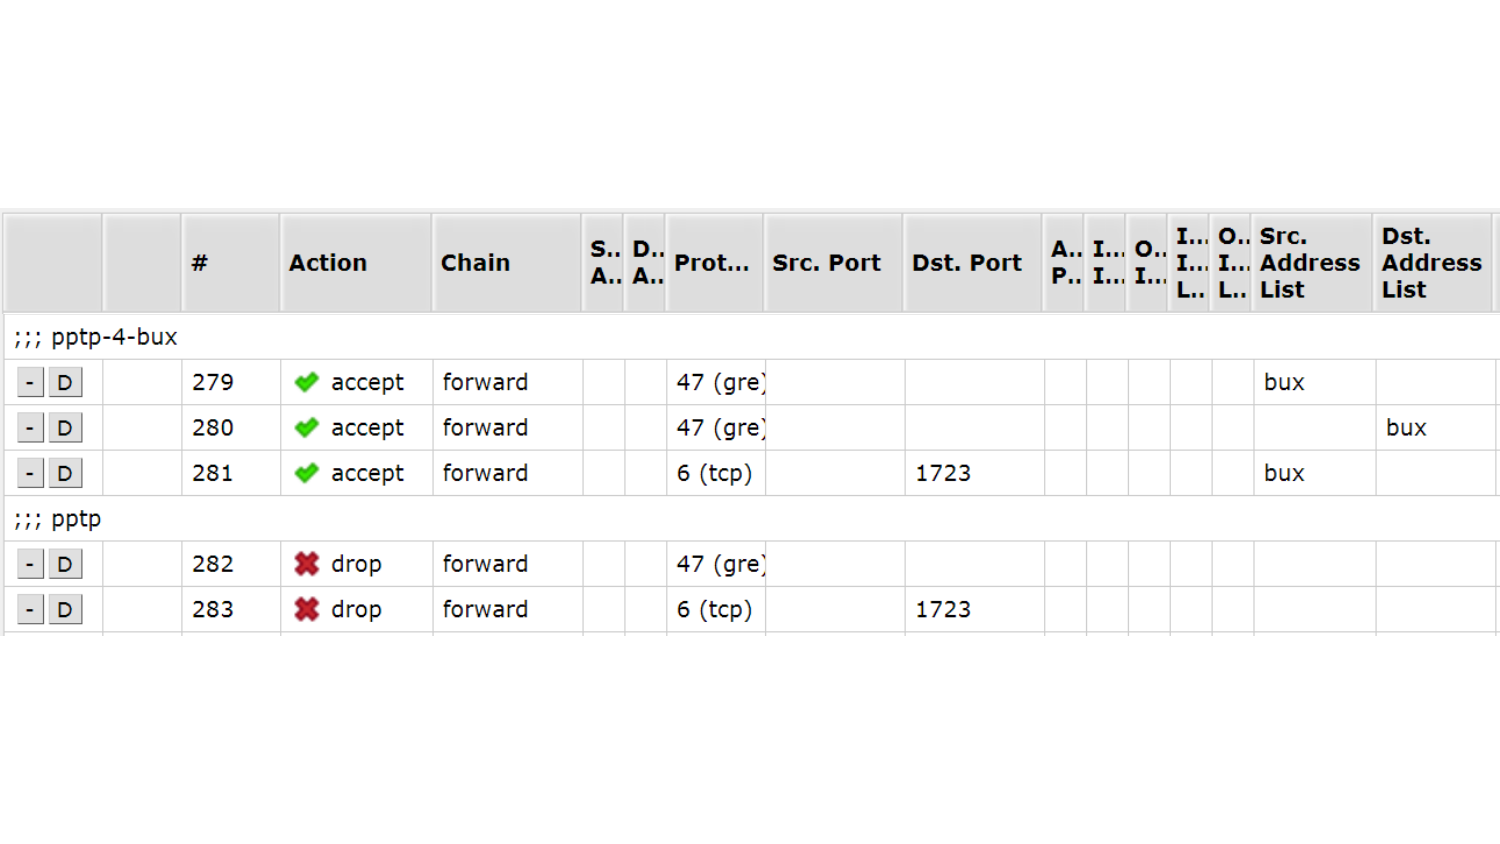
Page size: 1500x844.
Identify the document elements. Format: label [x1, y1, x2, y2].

text_box [0, 207, 1500, 636]
